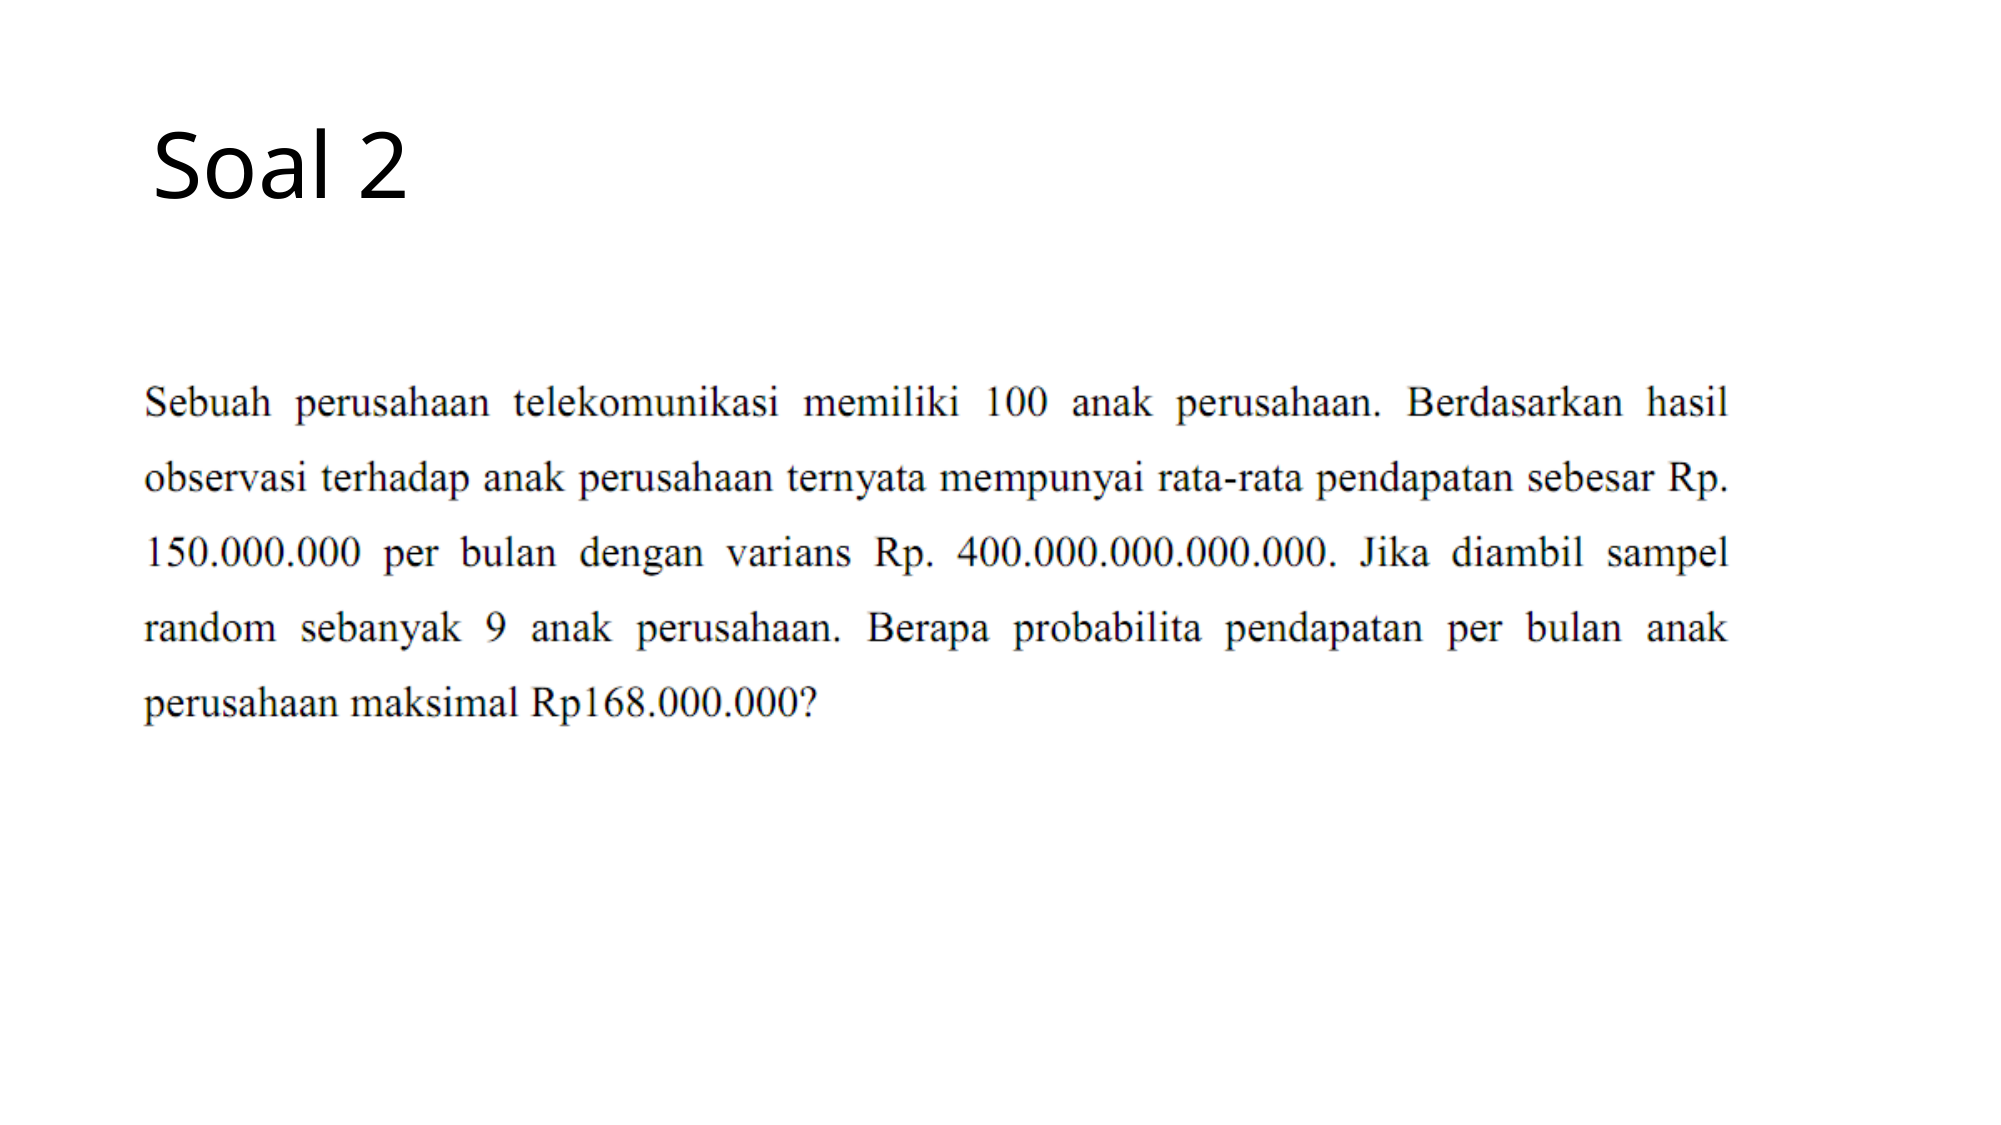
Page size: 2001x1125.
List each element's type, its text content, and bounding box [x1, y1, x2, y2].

picture [137, 316, 1761, 780]
title Soal 2 [137, 59, 1863, 278]
